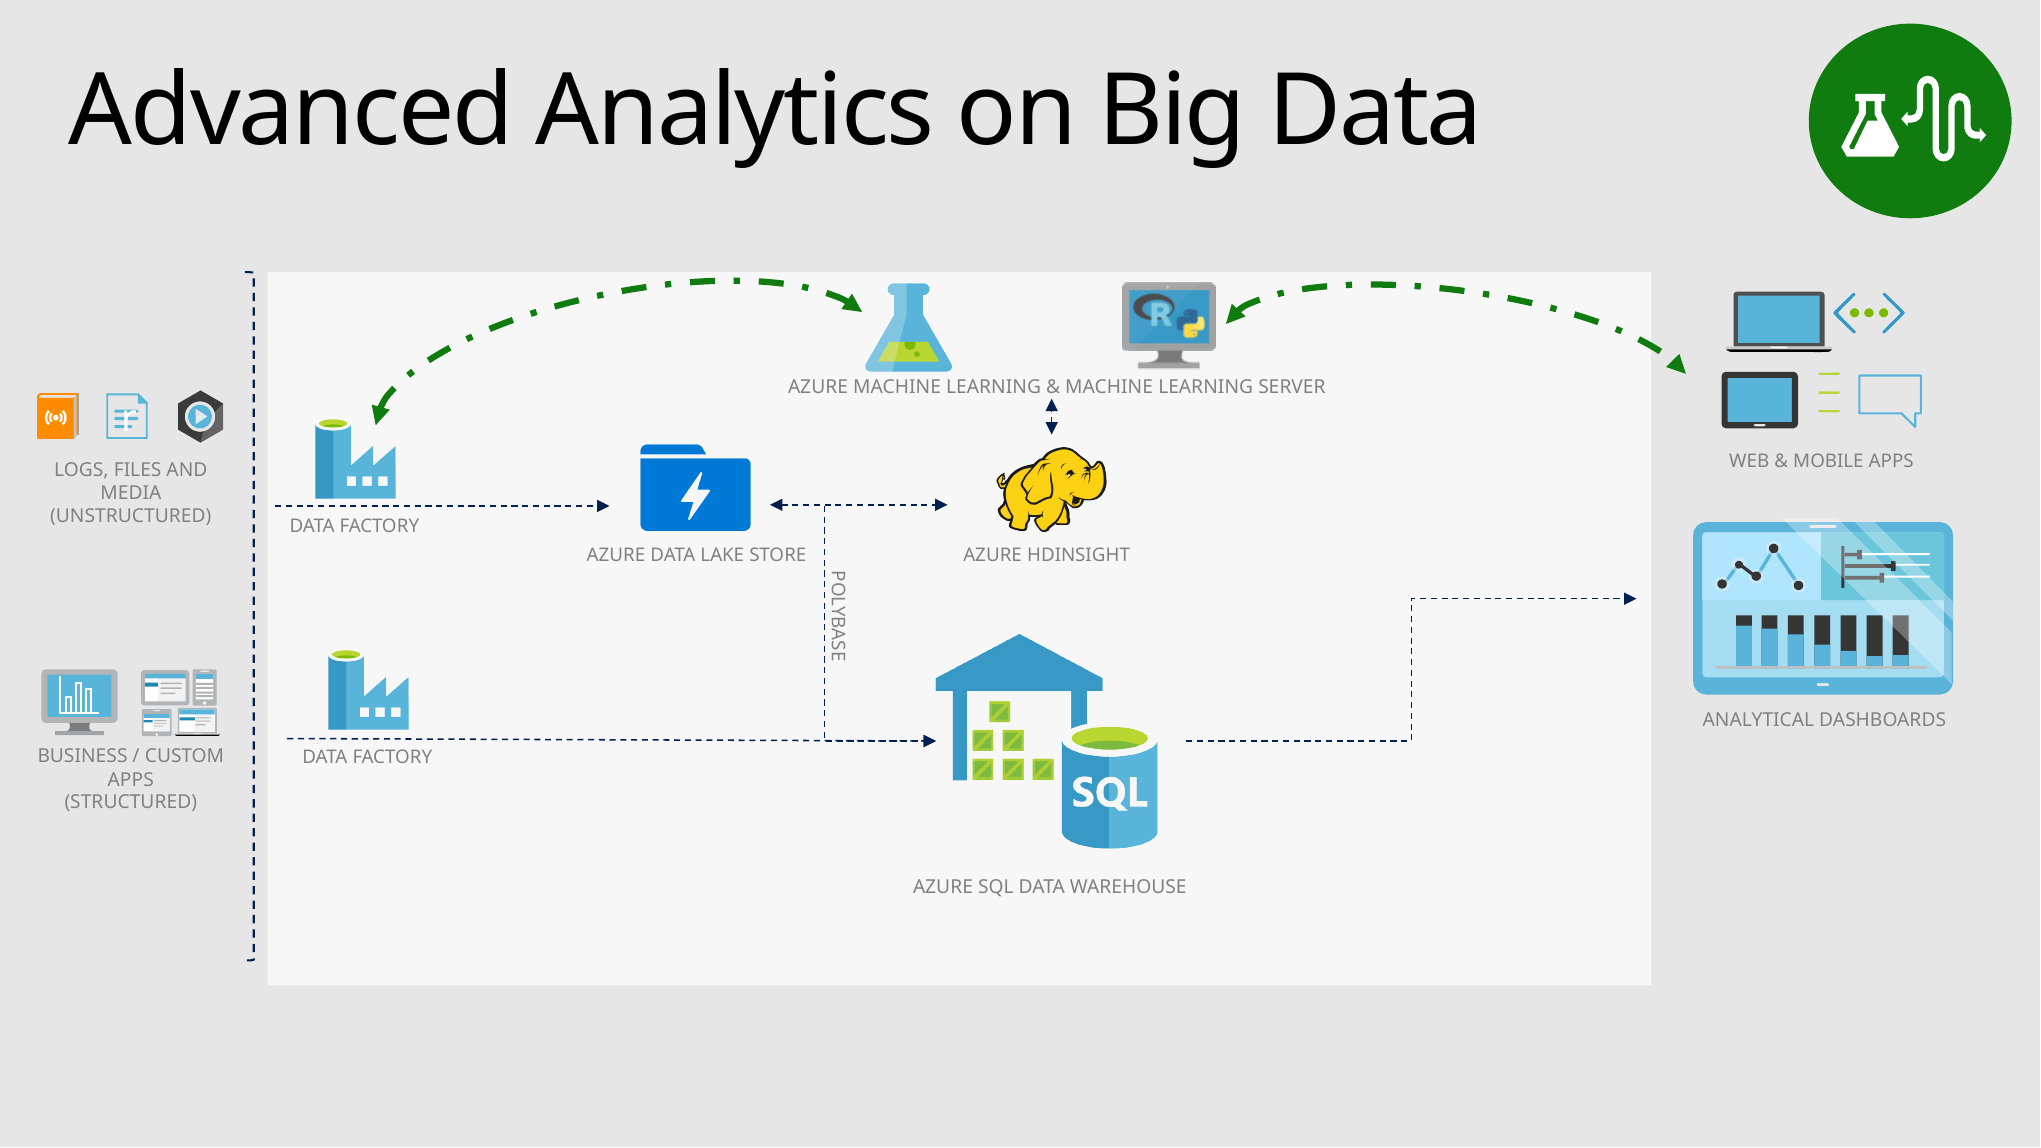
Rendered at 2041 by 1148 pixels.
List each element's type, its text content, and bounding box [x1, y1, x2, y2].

picture [35, 393, 81, 439]
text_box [892, 629, 1208, 907]
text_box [269, 417, 445, 545]
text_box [282, 648, 458, 776]
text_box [1185, 598, 1637, 742]
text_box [769, 279, 1345, 407]
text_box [1808, 23, 2012, 219]
text_box [372, 279, 769, 417]
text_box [1818, 373, 1840, 412]
picture [174, 390, 227, 443]
text_box [1345, 283, 1686, 374]
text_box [569, 432, 824, 574]
text_box POLYBASE [824, 556, 858, 567]
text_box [762, 567, 999, 680]
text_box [1713, 276, 1930, 481]
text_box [286, 738, 937, 742]
text_box AZURE HDINSIGHT [948, 535, 1145, 574]
picture [996, 434, 1107, 545]
title Advanced Analytics on Big Data [45, 43, 1808, 194]
